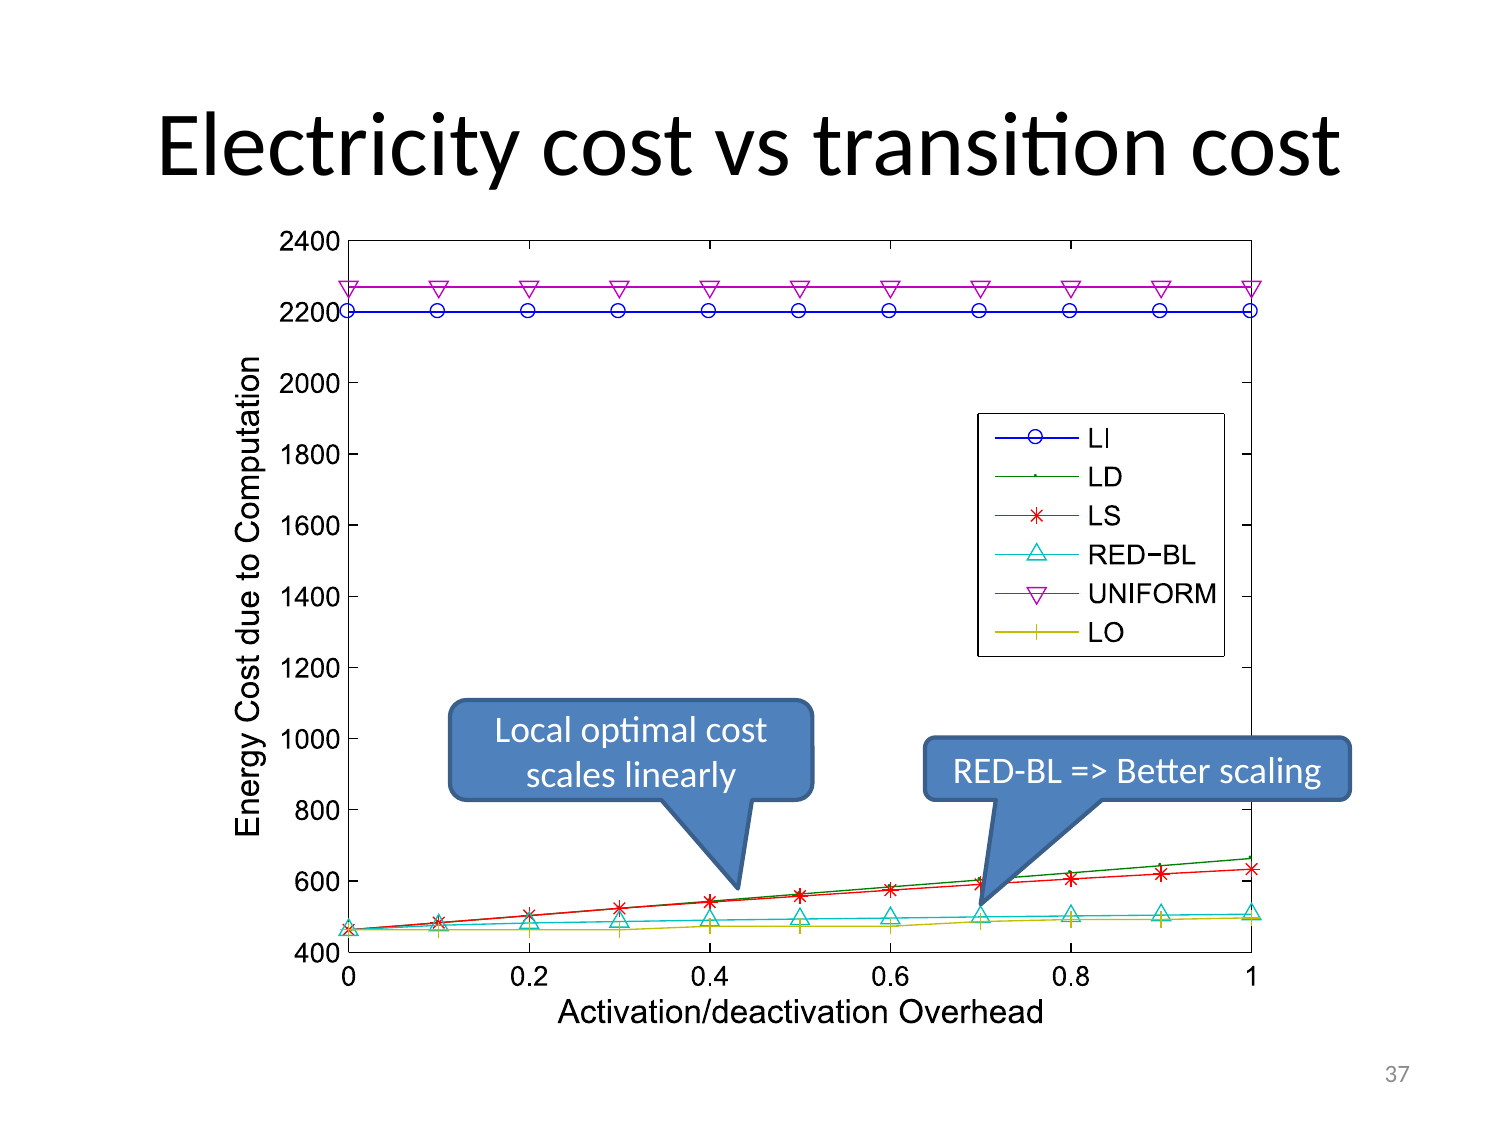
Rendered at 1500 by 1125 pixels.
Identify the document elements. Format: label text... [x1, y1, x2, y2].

slide_number 37 [1074, 1042, 1425, 1103]
title Electricity cost vs transition cost [75, 45, 1425, 233]
picture [196, 174, 1363, 1052]
